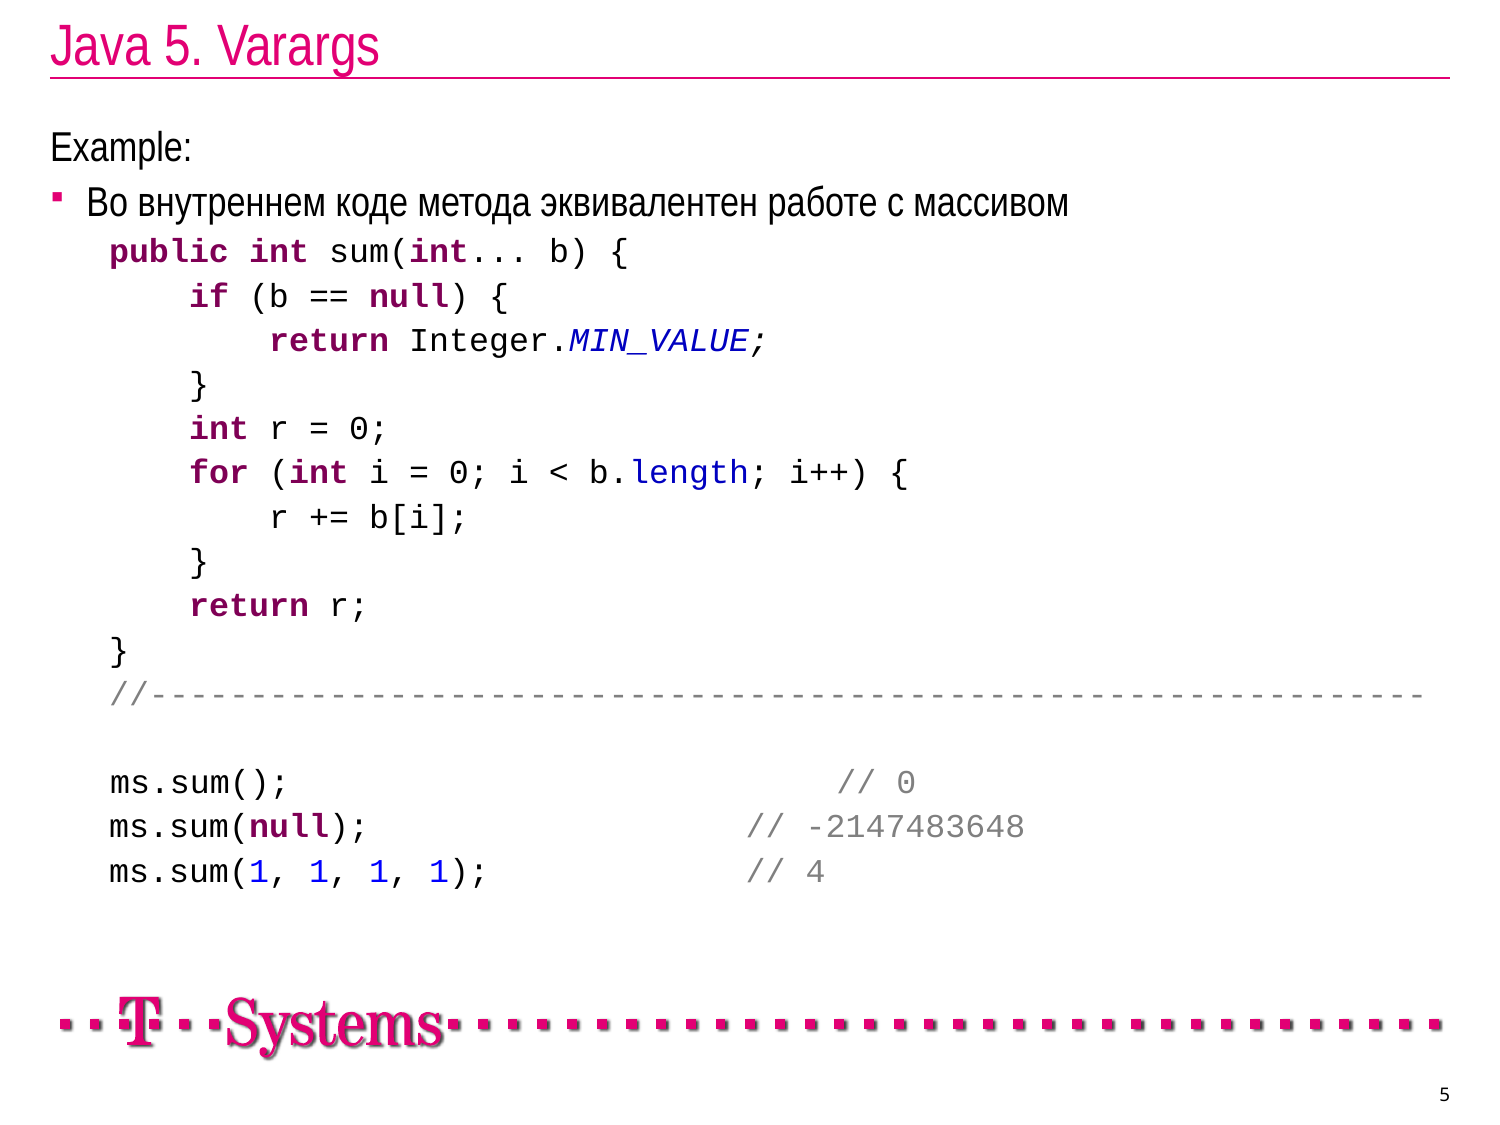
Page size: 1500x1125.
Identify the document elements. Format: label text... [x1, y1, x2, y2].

title Java 5. Varargs [50, 14, 1450, 91]
list Example: Во внутреннем коде метода эквивалентен работе с массивом public int sum(int... b) { if (b == null) { return Integer.MIN_VALUE; } int r = 0; for (int i = 0; i < b.length; i++) { r += b[i]; } return r; } //---------------------------------------------------------------- ms.sum(); // 0 ms.sum(null); // -2147483648 ms.sum(1, 1, 1, 1); // 4 [50, 125, 1450, 988]
slide_number 5 [1361, 1082, 1451, 1107]
